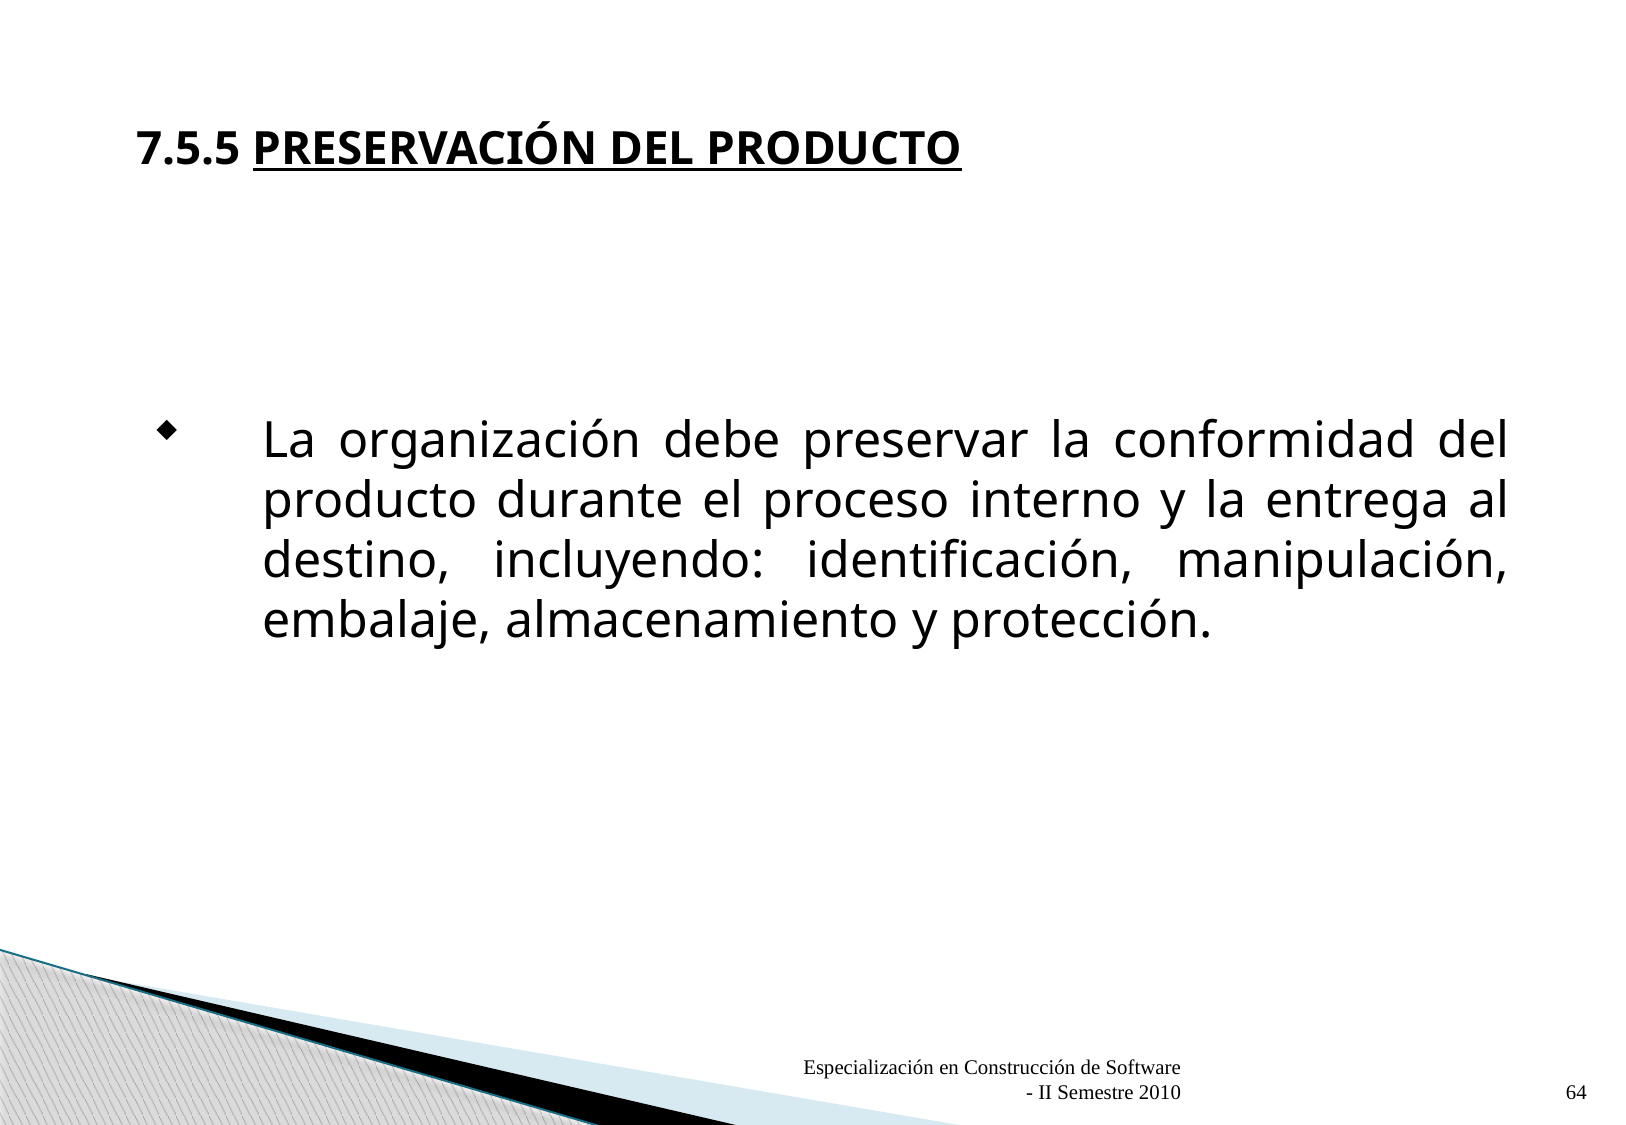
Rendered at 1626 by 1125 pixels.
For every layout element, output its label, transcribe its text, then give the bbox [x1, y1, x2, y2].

text_box [87, 774, 1575, 1038]
list 7.5.5 PRESERVACIÓN DEL PRODUCTO [120, 116, 1509, 193]
text_box La organización debe preservar la conformidad del producto durante el proceso interno y la entrega al destino, incluyendo: identificación, manipulación, embalaje, almacenamiento y protección. [137, 399, 1525, 775]
slide_number 64 [1536, 1051, 1602, 1112]
footer Especialización en Construcción de Software - II Semestre 2010 [778, 1051, 1197, 1112]
